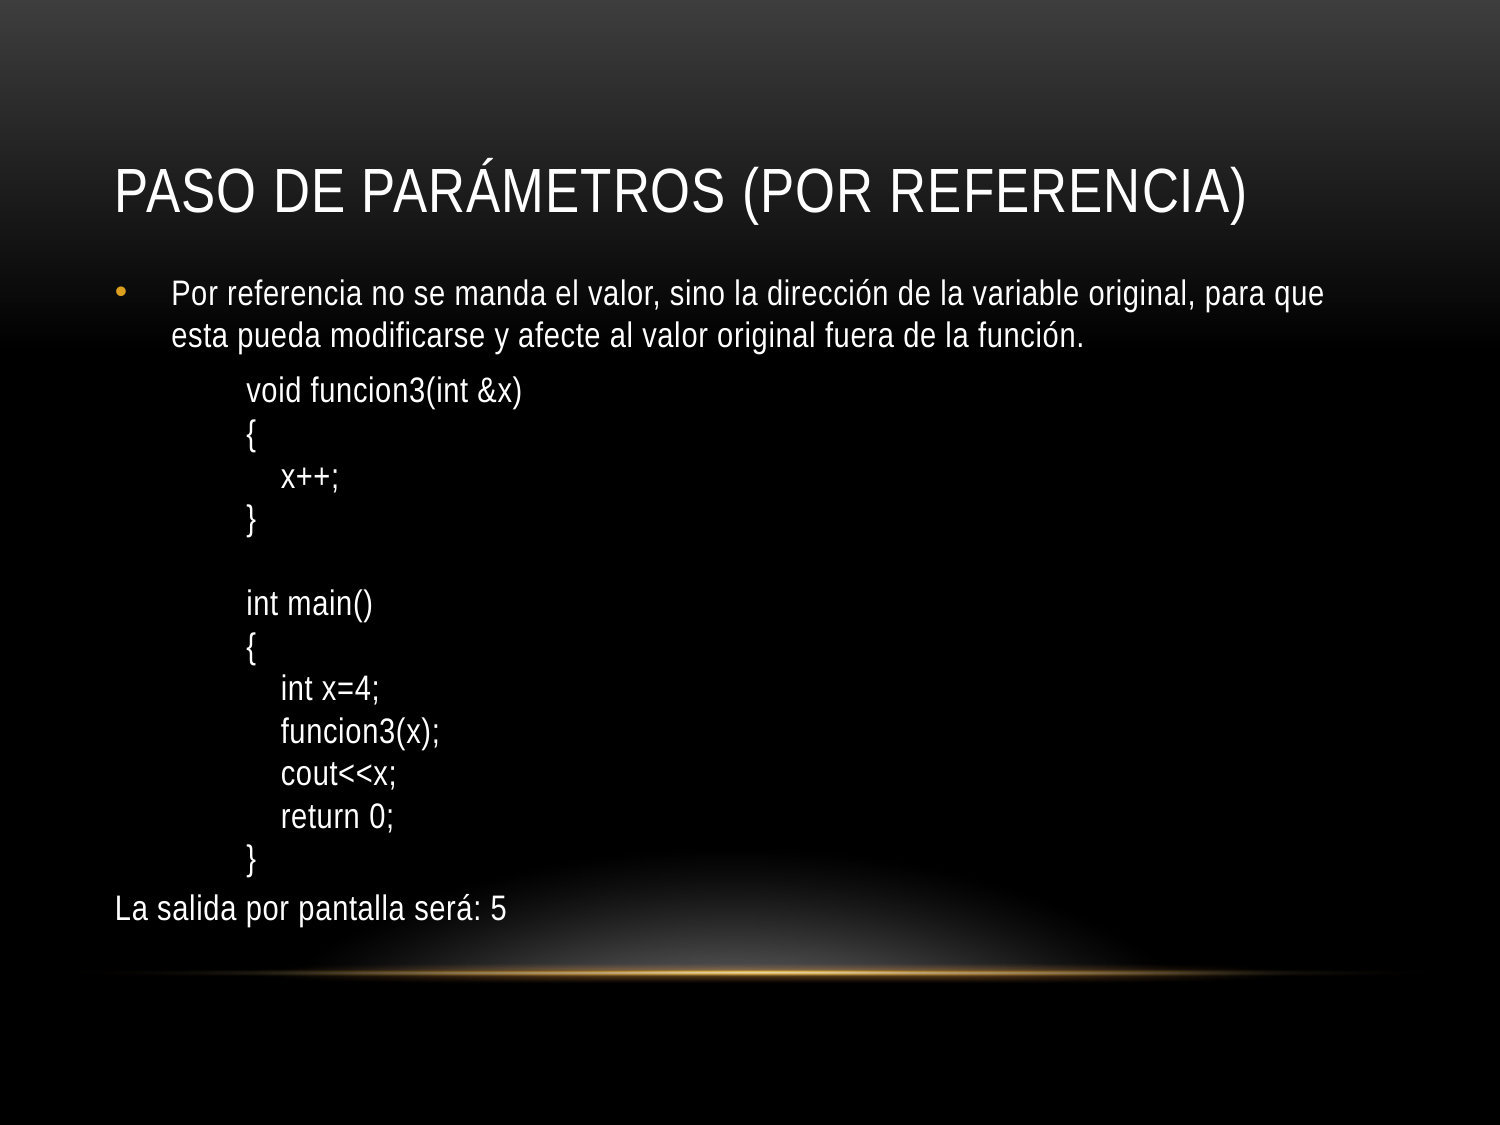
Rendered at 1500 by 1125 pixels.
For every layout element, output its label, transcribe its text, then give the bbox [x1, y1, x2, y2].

title PASO DE PARÁMETROS (POR REFERENCIA) [99, 45, 1400, 233]
picture [0, 0, 1500, 1125]
list Por referencia no se manda el valor, sino la dirección de la variable original, para que esta pueda modificarse y afecte al valor original fuera de la función. void funcion3(int &x) { x++; } int main() { int x=4; funcion3(x); cout<<x; return 0; } La salida por pantalla será: 5 [99, 262, 1400, 1071]
